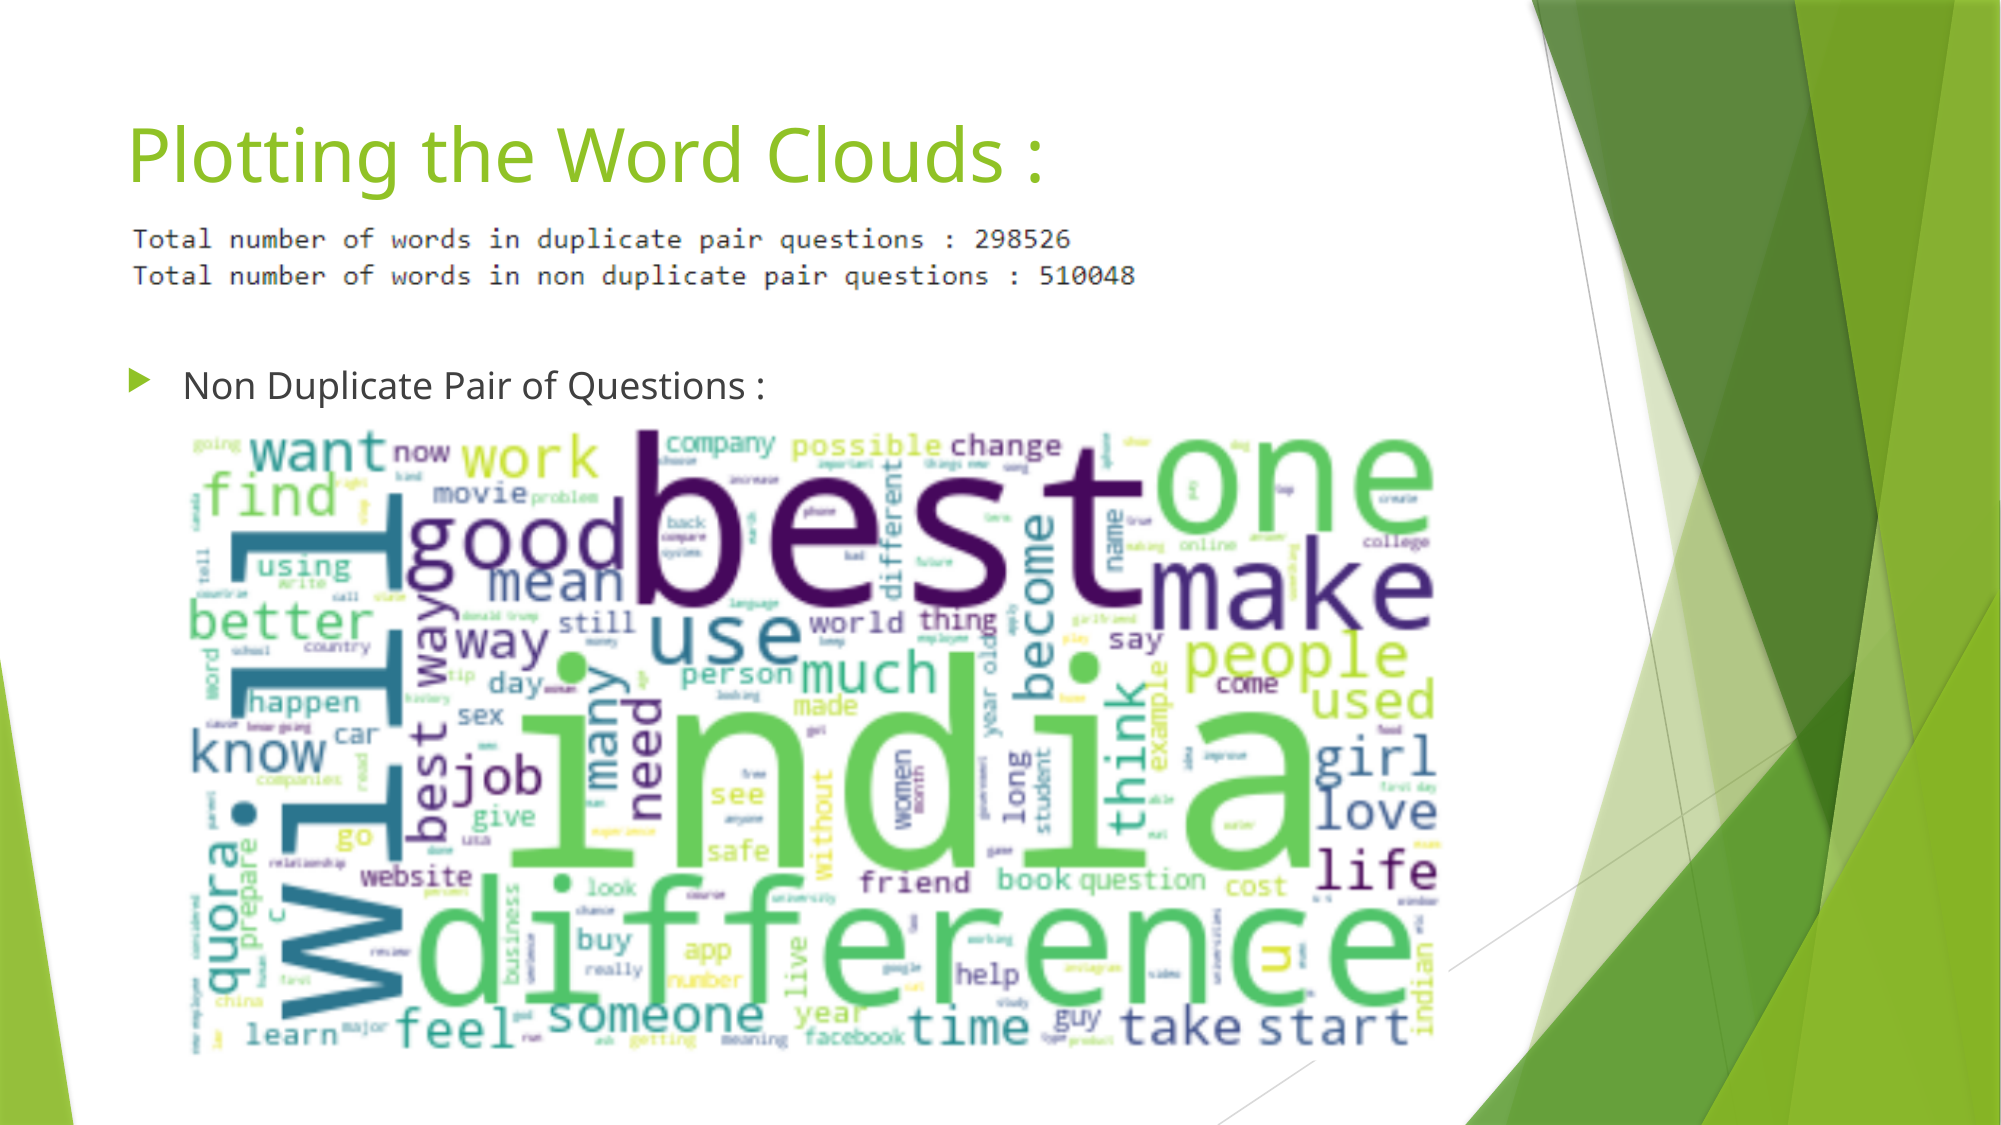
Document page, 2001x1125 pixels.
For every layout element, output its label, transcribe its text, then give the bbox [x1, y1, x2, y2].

list Non Duplicate Pair of Questions : [111, 354, 1522, 992]
picture [109, 209, 1178, 305]
picture [173, 417, 1459, 1071]
title Plotting the Word Clouds : [111, 99, 1522, 317]
